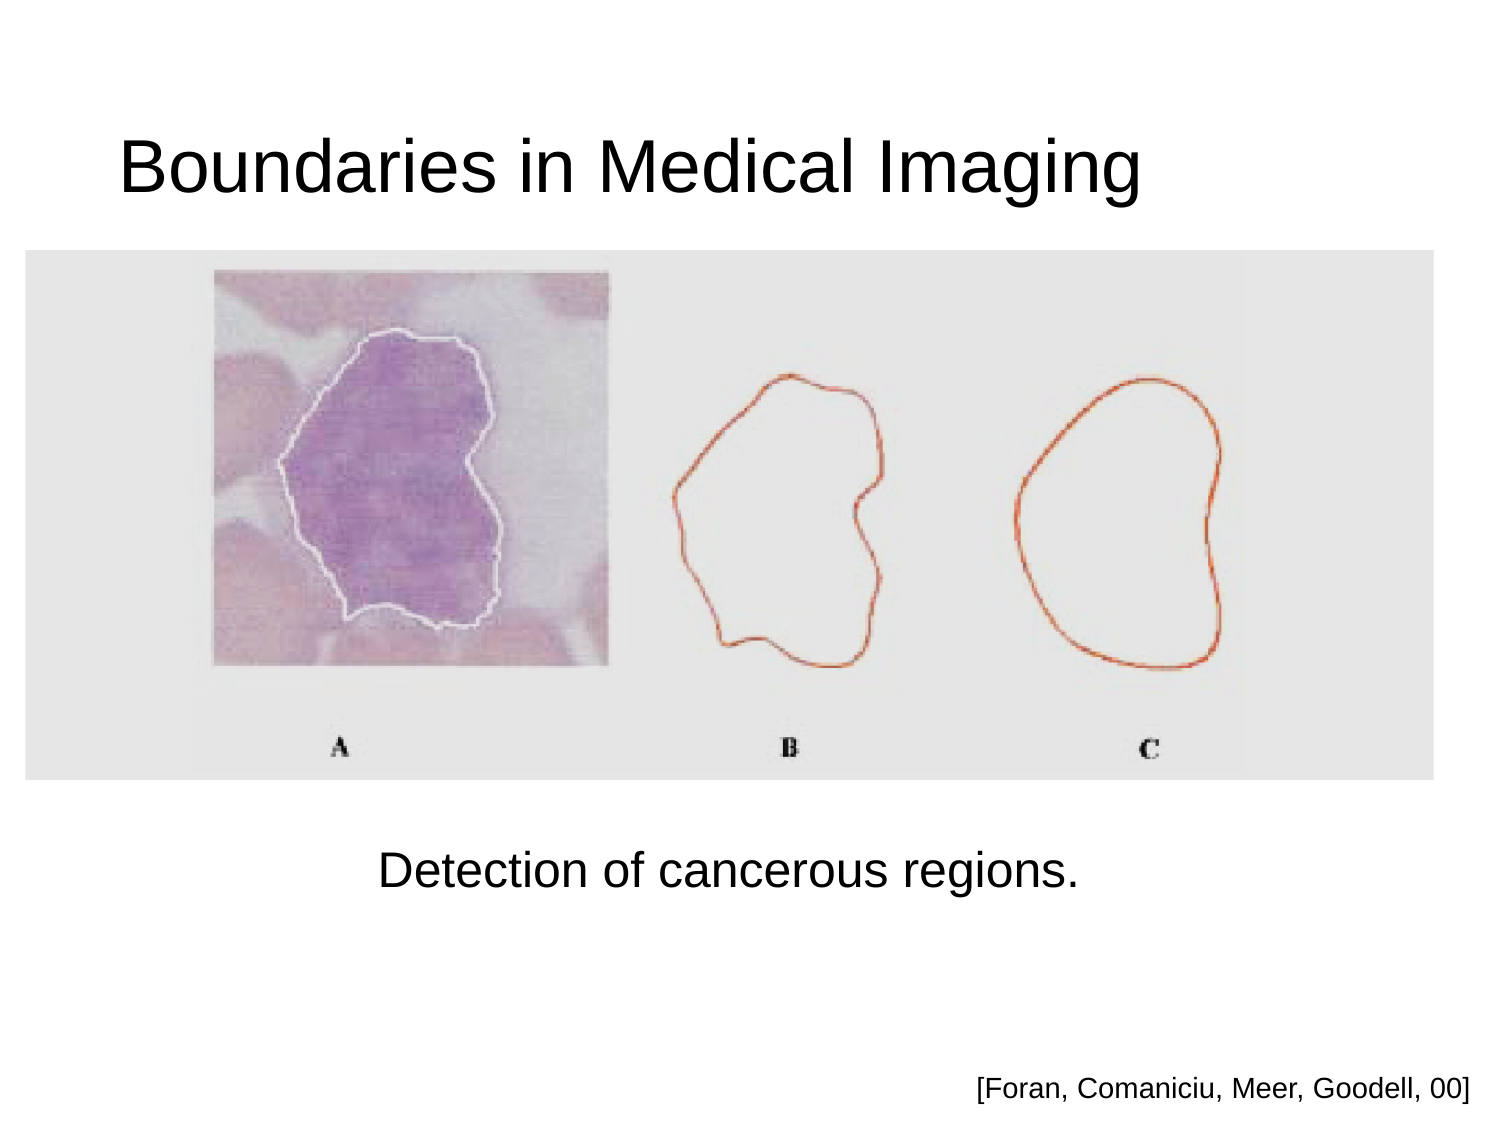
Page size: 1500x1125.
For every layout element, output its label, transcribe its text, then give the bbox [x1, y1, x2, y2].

text_box Detection of cancerous regions. [362, 830, 1096, 906]
picture [25, 250, 1434, 780]
title Boundaries in Medical Imaging [103, 59, 1397, 250]
text_box [Foran, Comaniciu, Meer, Goodell, 00] [961, 1062, 1487, 1113]
